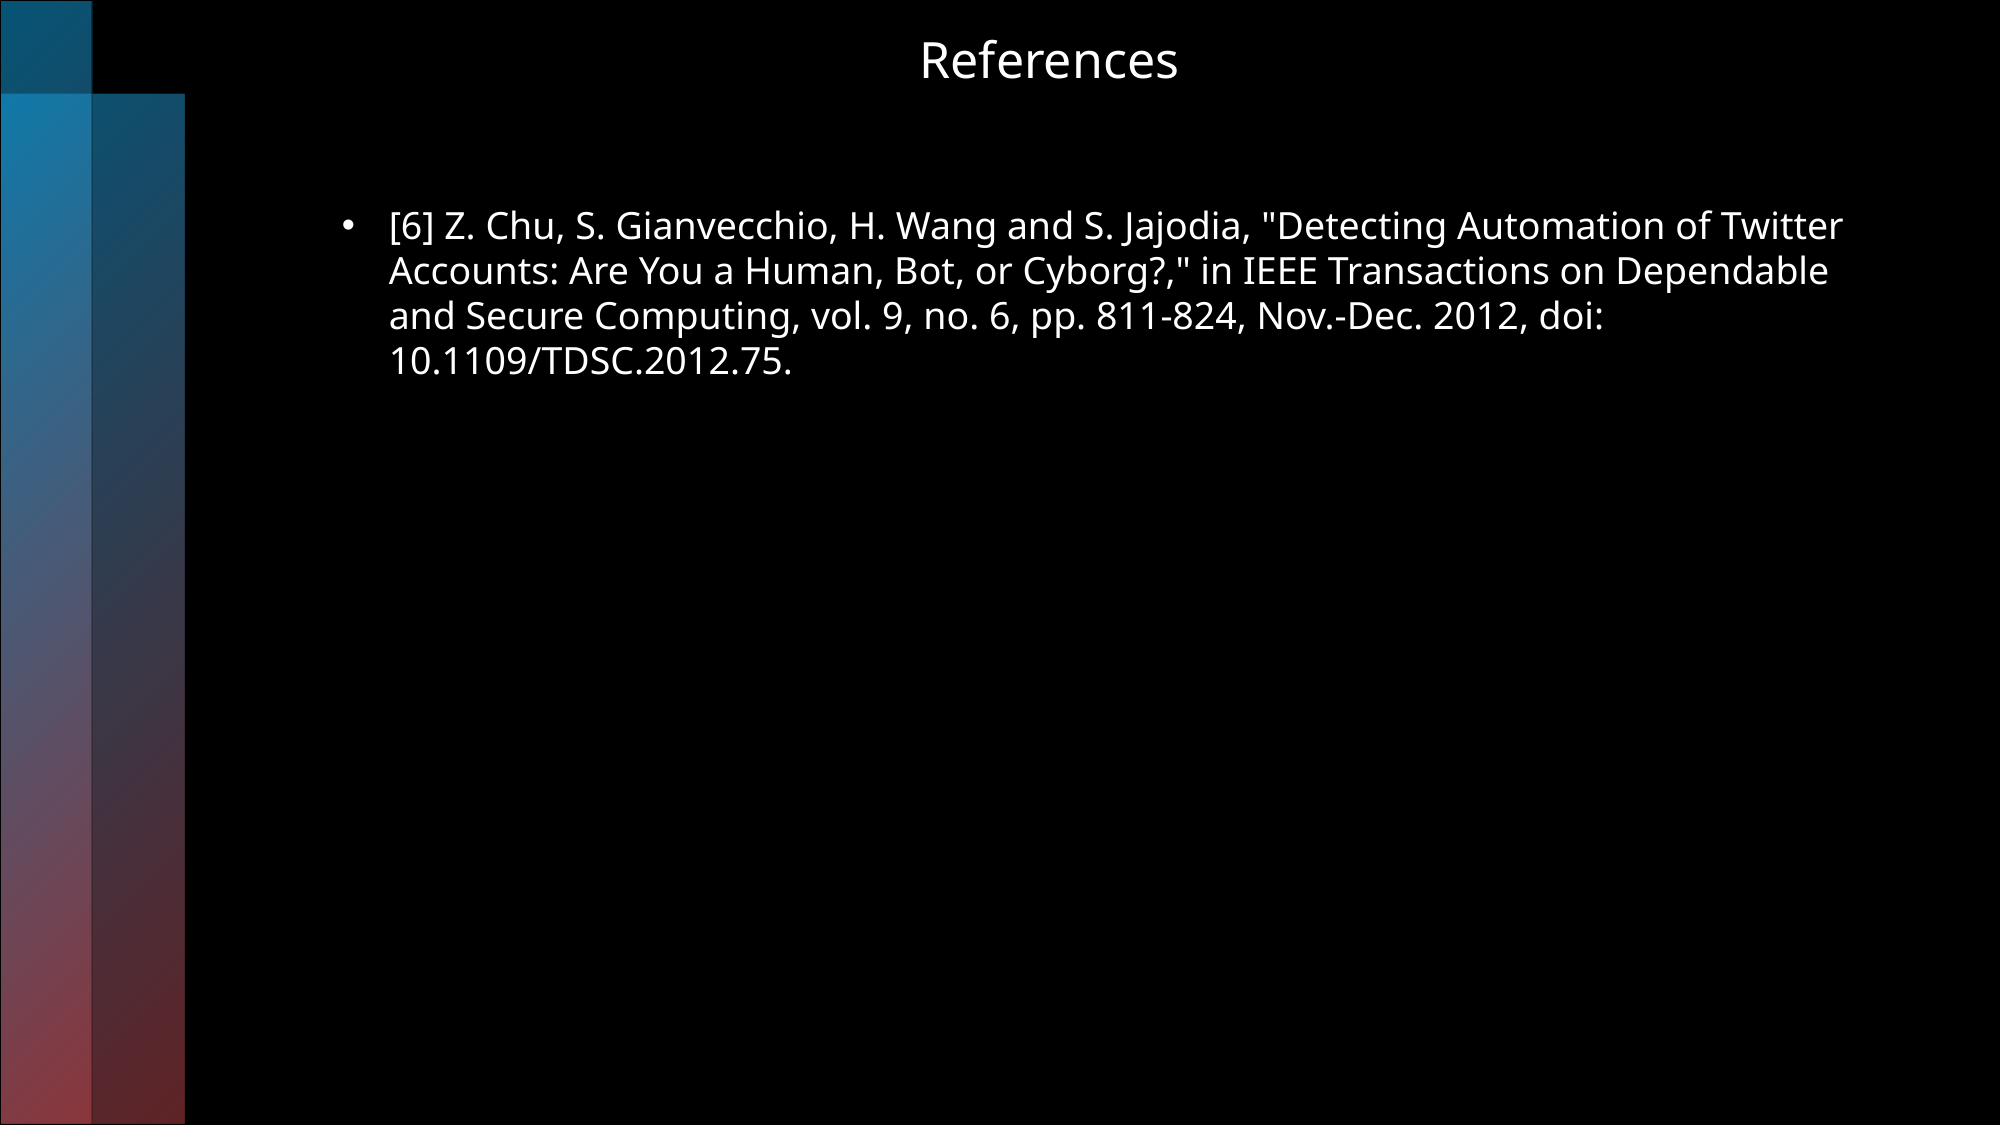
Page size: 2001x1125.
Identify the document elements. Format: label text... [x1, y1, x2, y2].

text_box References [774, 20, 1324, 96]
text_box [6] Z. Chu, S. Gianvecchio, H. Wang and S. Jajodia, "Detecting Automation of Twitter Accounts: Are You a Human, Bot, or Cyborg?," in IEEE Transactions on Dependable and Secure Computing, vol. 9, no. 6, pp. 811-824, Nov.-Dec. 2012, doi: 10.1109/TDSC.2012.75. [251, 194, 1909, 390]
